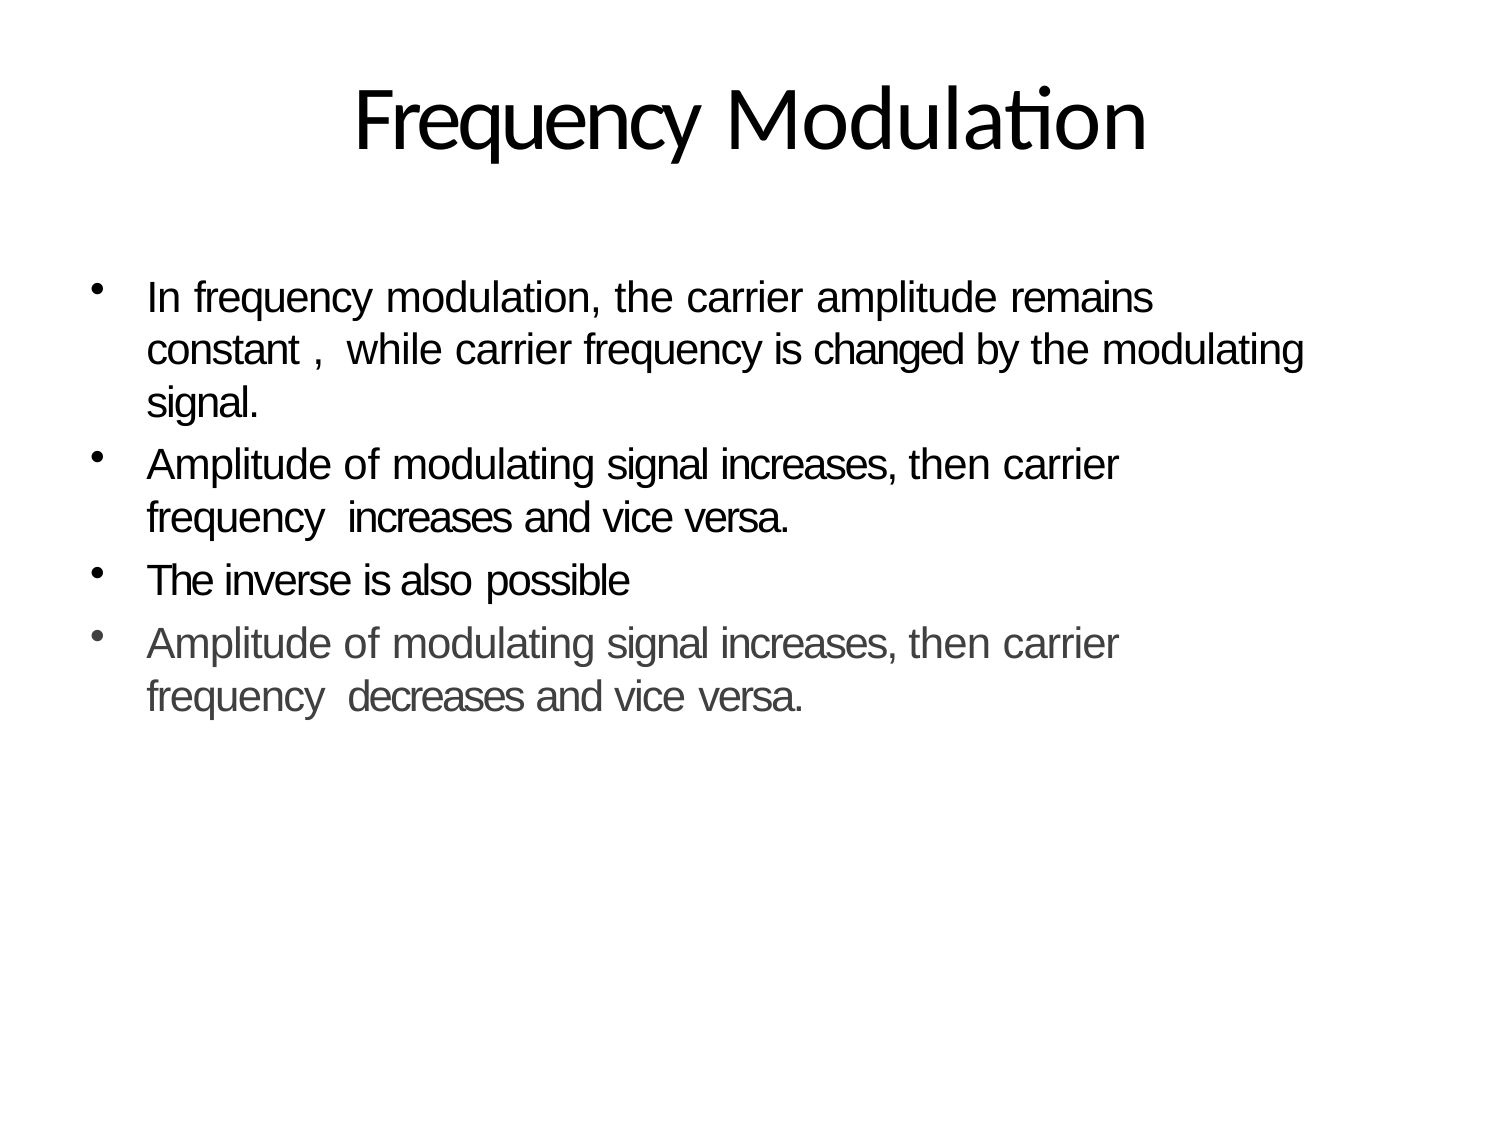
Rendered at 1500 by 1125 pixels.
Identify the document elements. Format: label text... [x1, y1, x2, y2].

text_box In frequency modulation, the carrier amplitude remains constant , while carrier frequency is changed by the modulating signal. Amplitude of modulating signal increases, then carrier frequency increases and vice versa. The inverse is also possible Amplitude of modulating signal increases, then carrier frequency decreases and vice versa. [87, 266, 1322, 720]
title Frequency Modulation [324, 16, 1176, 207]
